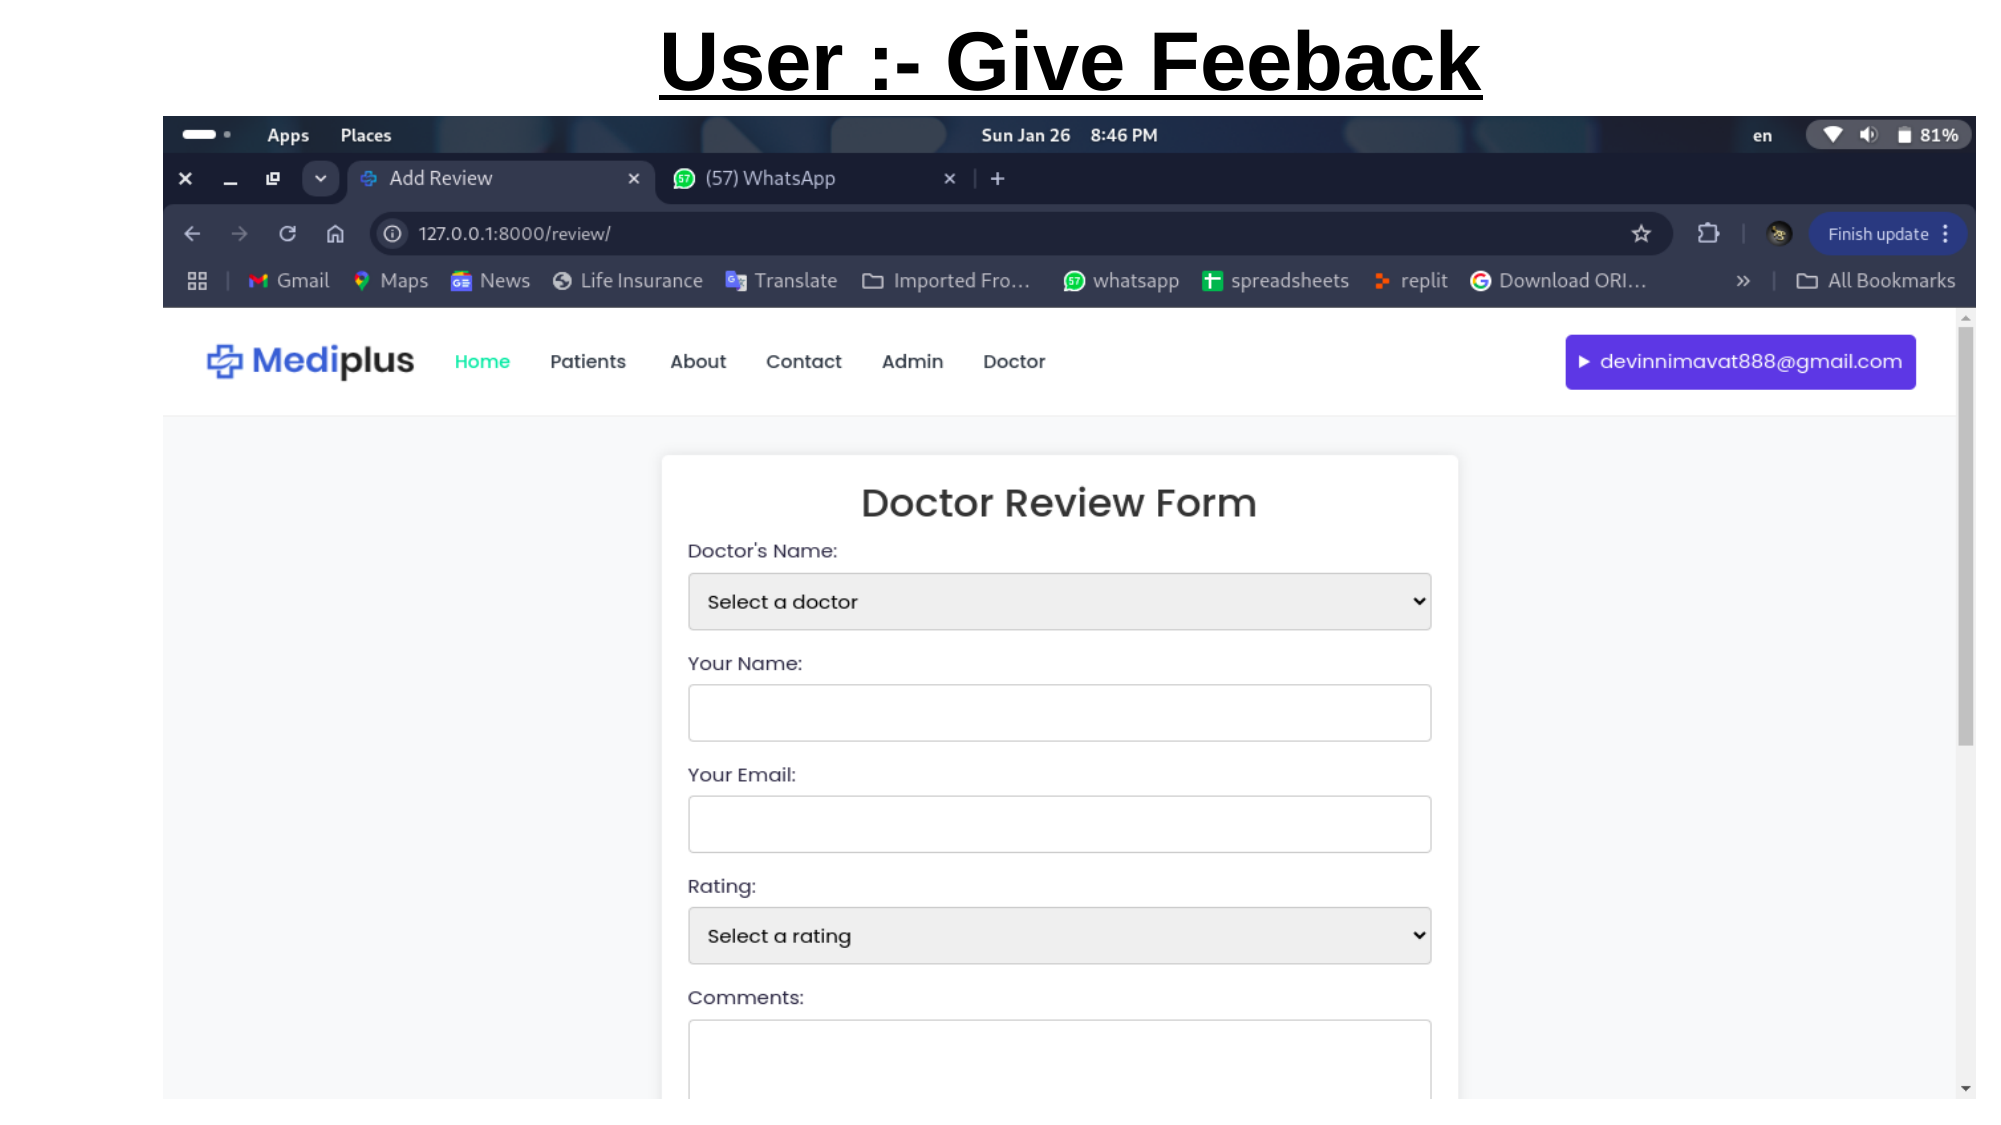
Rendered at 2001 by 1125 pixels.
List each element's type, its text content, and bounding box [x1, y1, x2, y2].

text_box User :- Give Feeback [123, 0, 2000, 115]
picture [163, 116, 1977, 1100]
